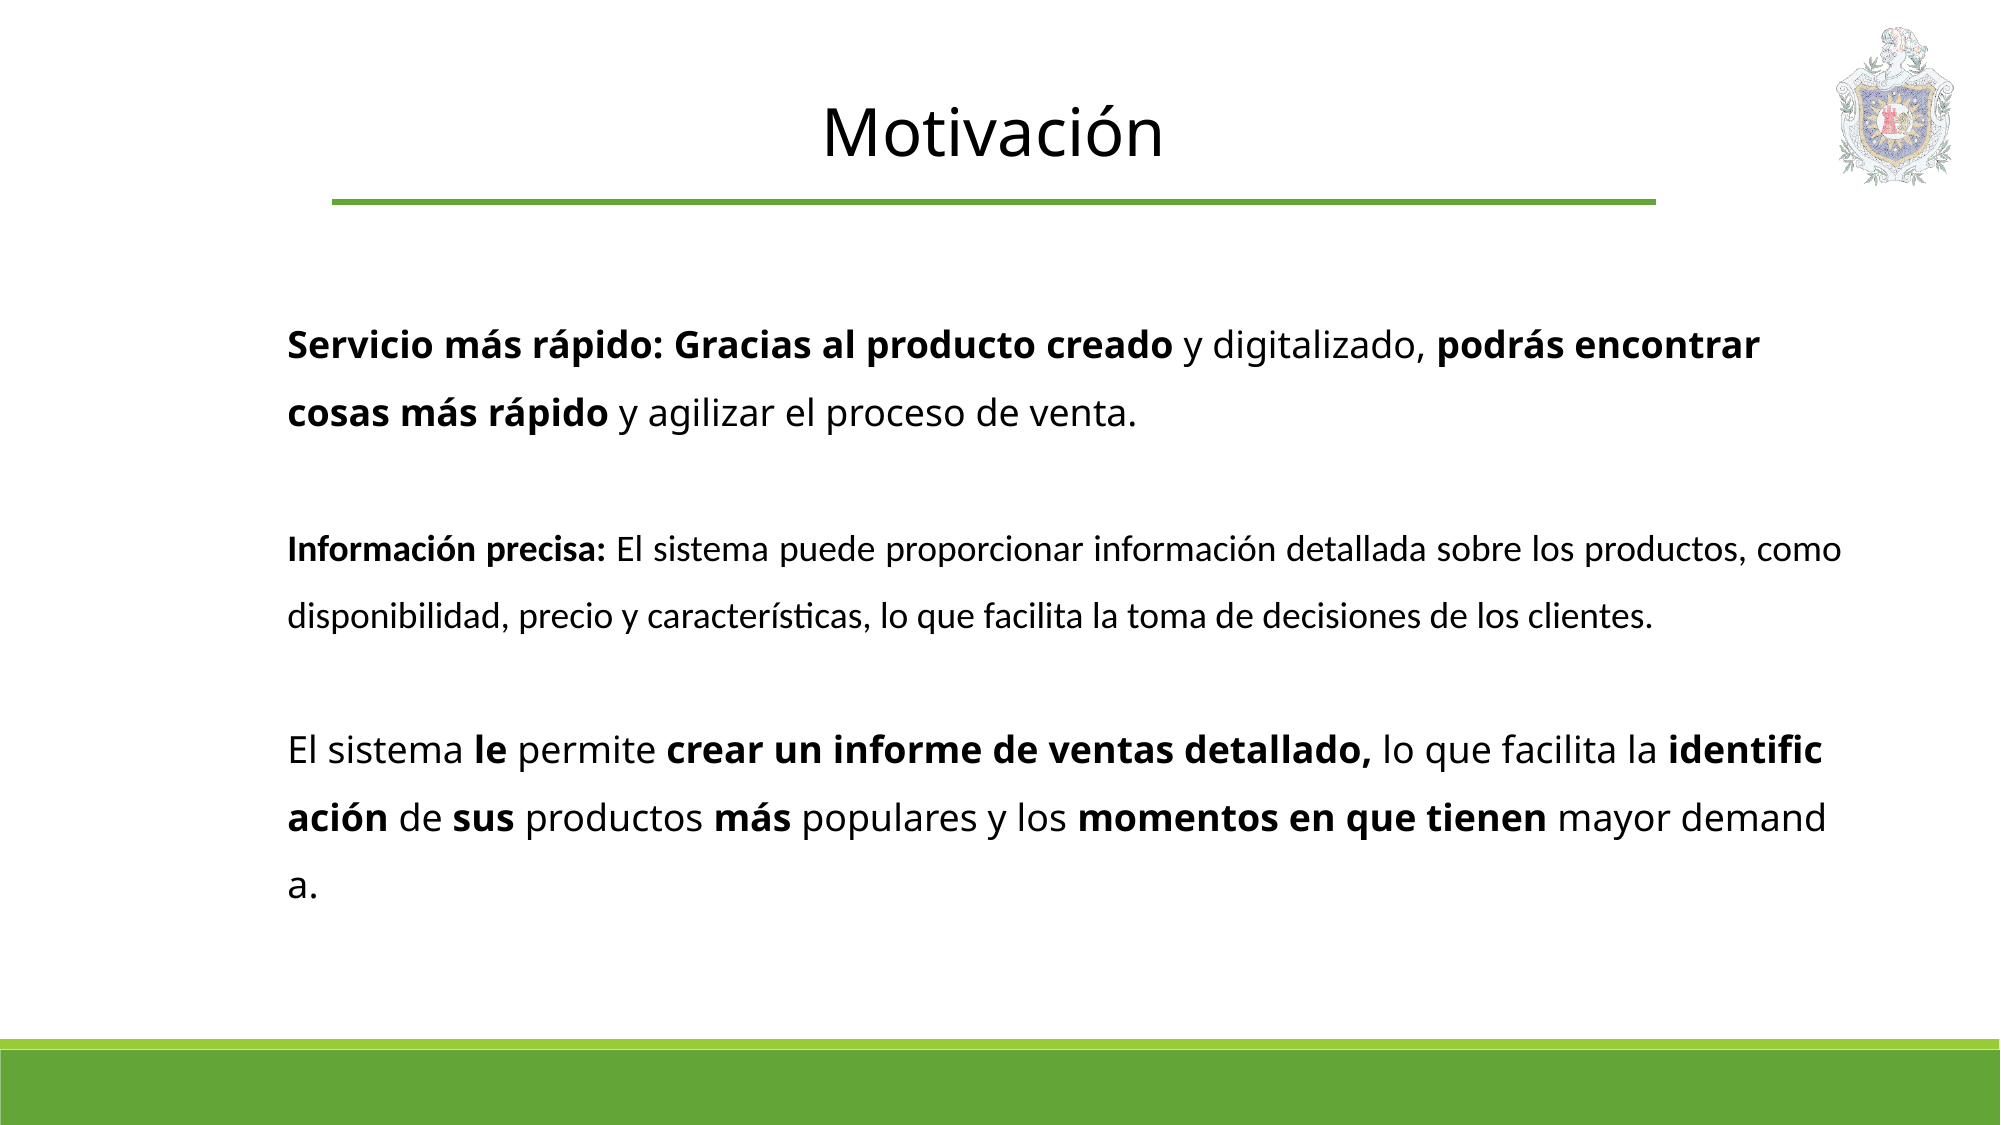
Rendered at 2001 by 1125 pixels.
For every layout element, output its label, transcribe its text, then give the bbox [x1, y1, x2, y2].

text_box Servicio más rápido: Gracias al producto creado y digitalizado, podrás encontrar cosas más rápido y agilizar el proceso de venta. Información precisa: El sistema puede proporcionar información detallada sobre los productos, como disponibilidad, precio y características, lo que facilita la toma de decisiones de los clientes. El sistema le permite crear un informe de ventas detallado, lo que facilita la identificación de sus productos más populares y los momentos en que tienen mayor demanda. [272, 291, 1859, 981]
text_box Motivación [544, 82, 1444, 178]
picture [1823, 12, 1969, 201]
